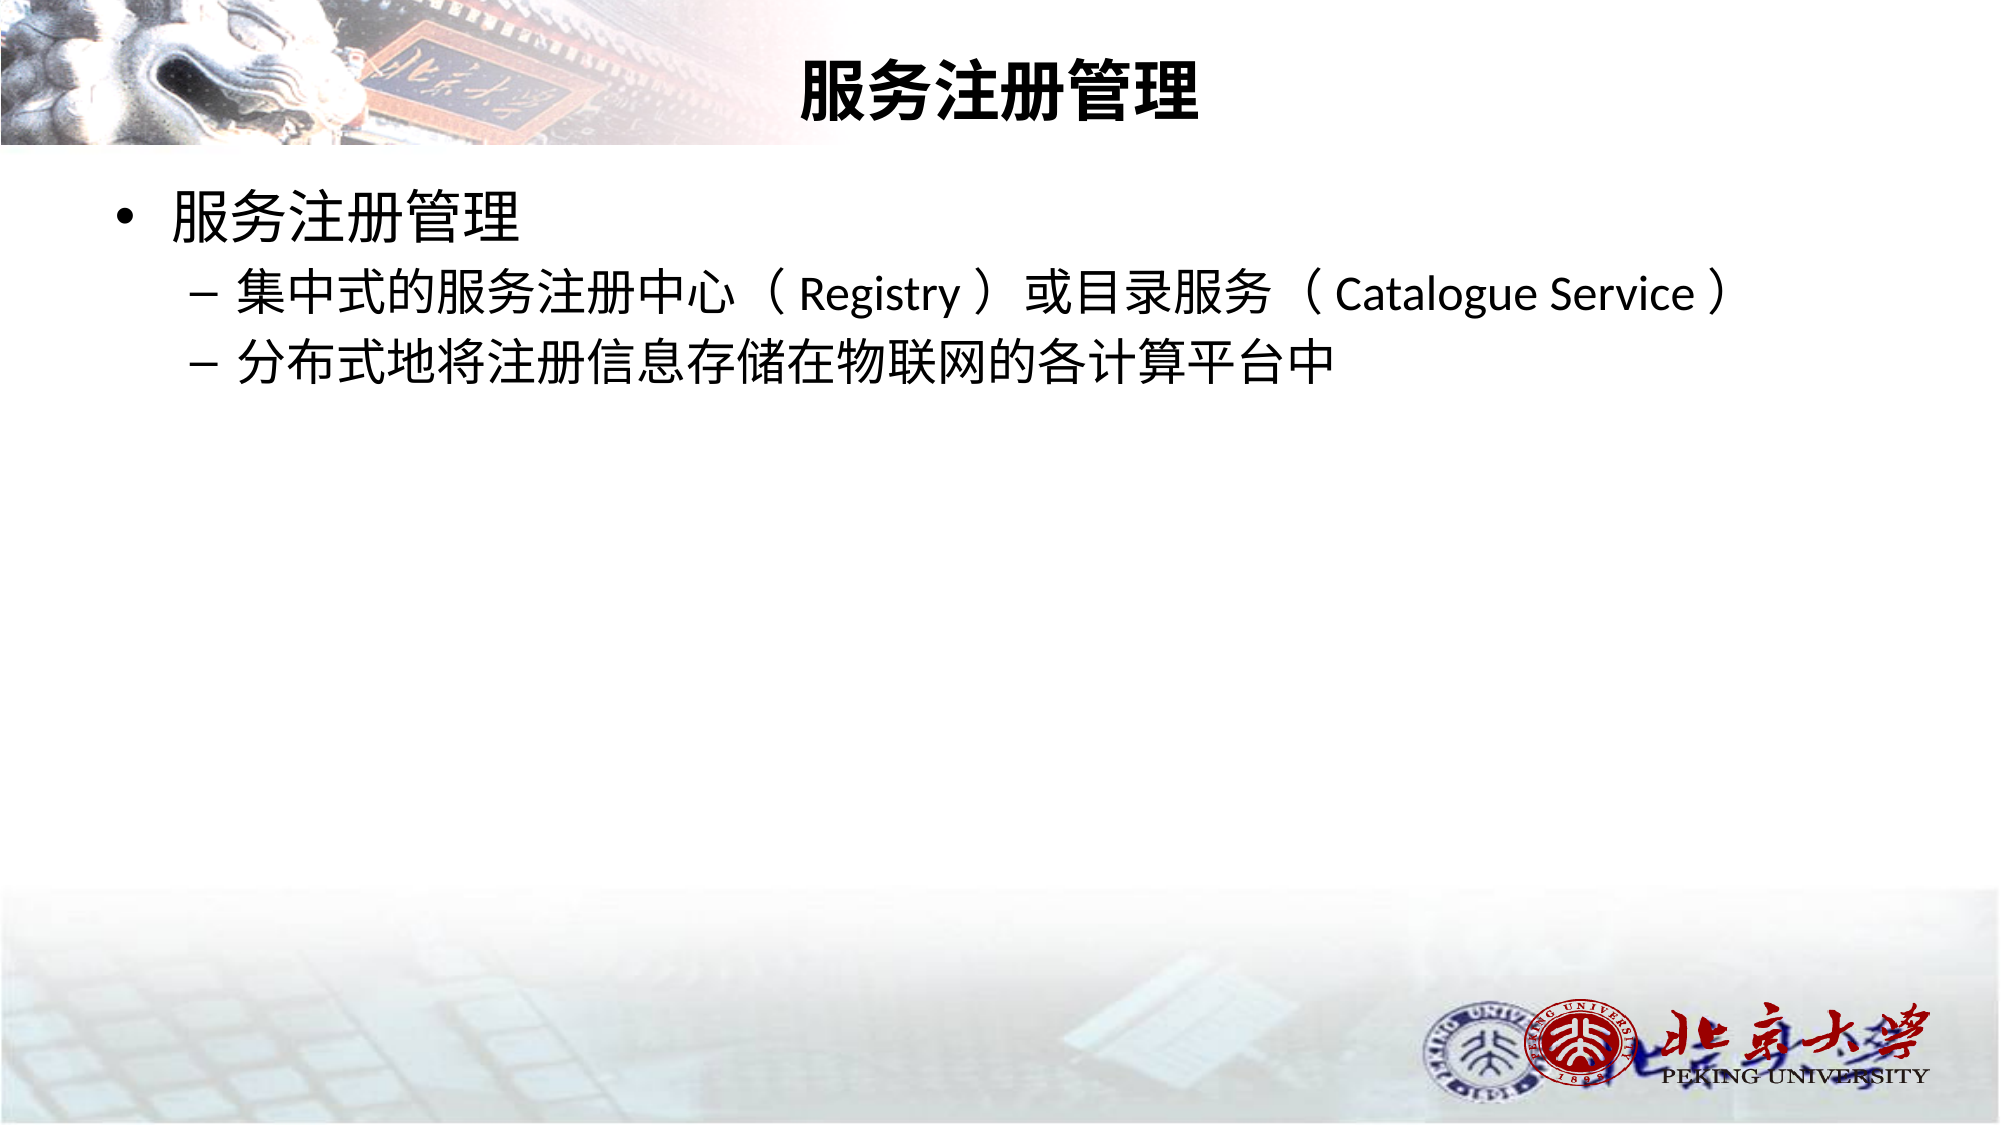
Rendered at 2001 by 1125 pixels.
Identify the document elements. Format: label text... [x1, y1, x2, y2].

title 服务注册管理 [99, 0, 1900, 172]
picture [0, 0, 2001, 1125]
list 服务注册管理 集中式的服务注册中心（Registry）或目录服务（Catalogue Service） 分布式地将注册信息存储在物联网的各计算平台中 [99, 172, 1900, 1012]
